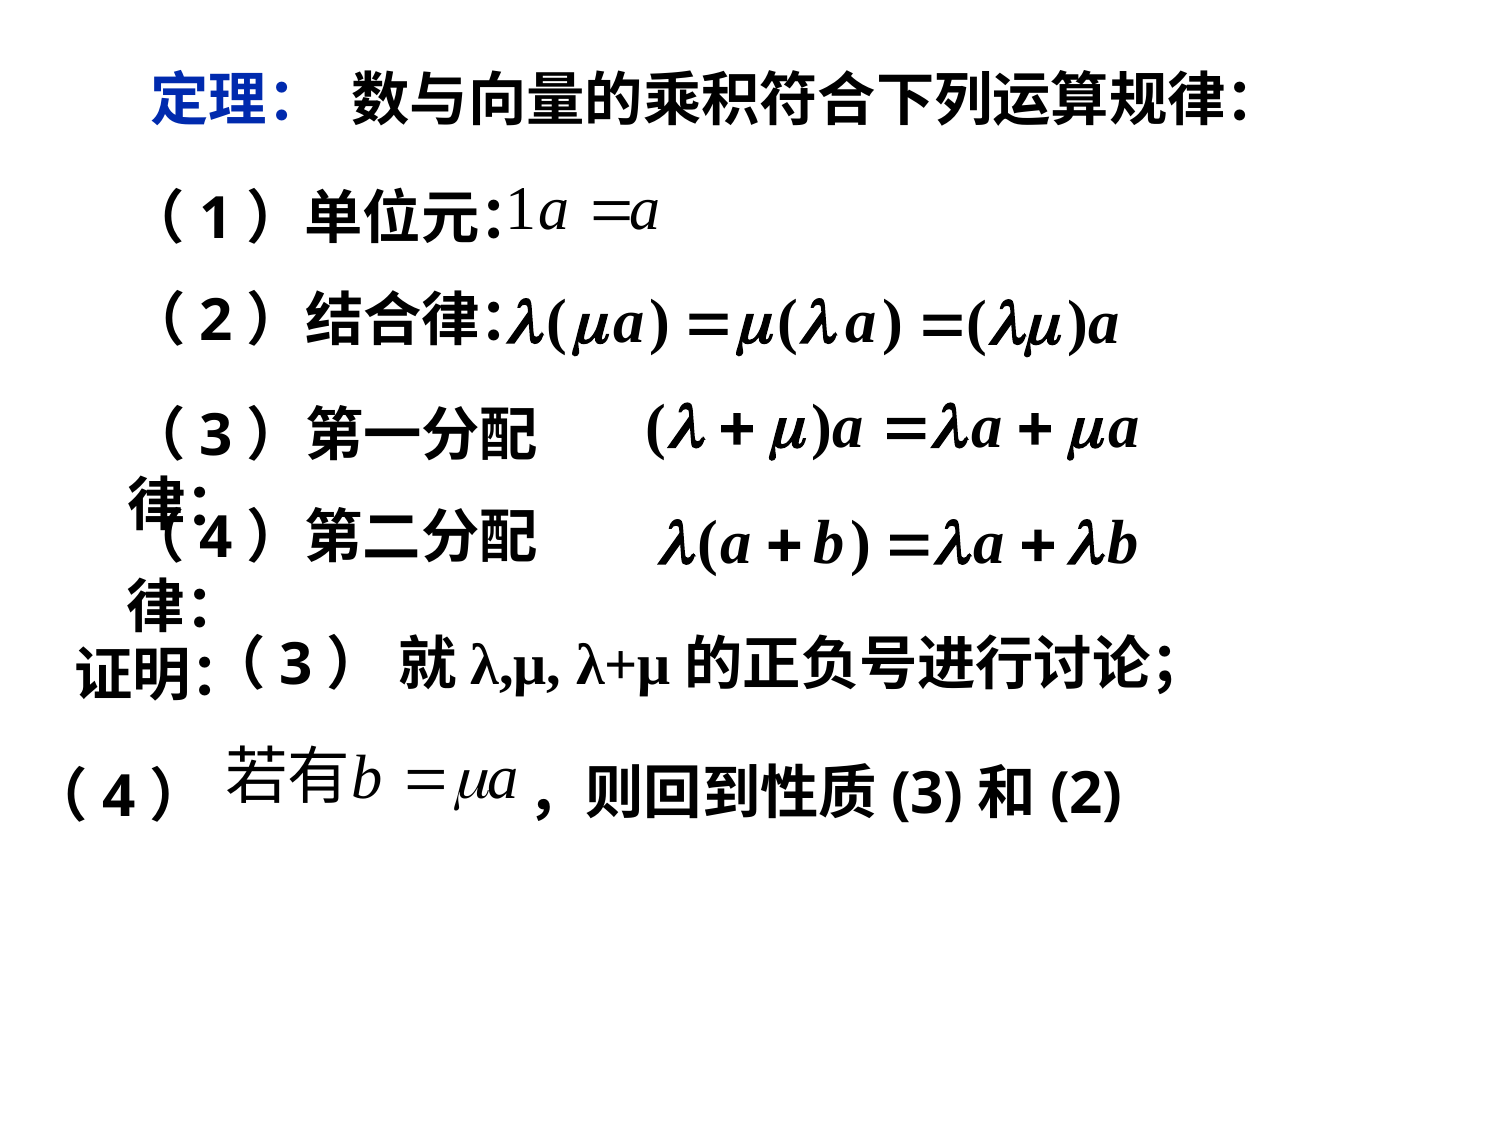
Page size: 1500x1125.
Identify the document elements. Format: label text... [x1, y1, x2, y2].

text_box 证明： [59, 594, 264, 715]
text_box ，则回到性质(3)和(2) [512, 713, 1138, 833]
text_box （3）第一分配律： [112, 389, 656, 491]
text_box （4）第二分配律： [112, 491, 656, 618]
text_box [218, 725, 532, 826]
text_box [503, 292, 907, 362]
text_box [643, 396, 1146, 467]
text_box 定理： 数与向量的乘积符合下列运算规律： [135, 54, 1374, 140]
text_box （2）结合律： [112, 275, 588, 360]
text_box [914, 293, 1128, 363]
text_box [501, 172, 678, 256]
text_box （1）单位元： [112, 172, 500, 258]
text_box （3） [192, 618, 400, 704]
text_box 就λ,μ, λ+μ的正负号进行讨论； [400, 618, 1409, 704]
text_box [655, 503, 1146, 583]
text_box （4） [15, 716, 223, 836]
